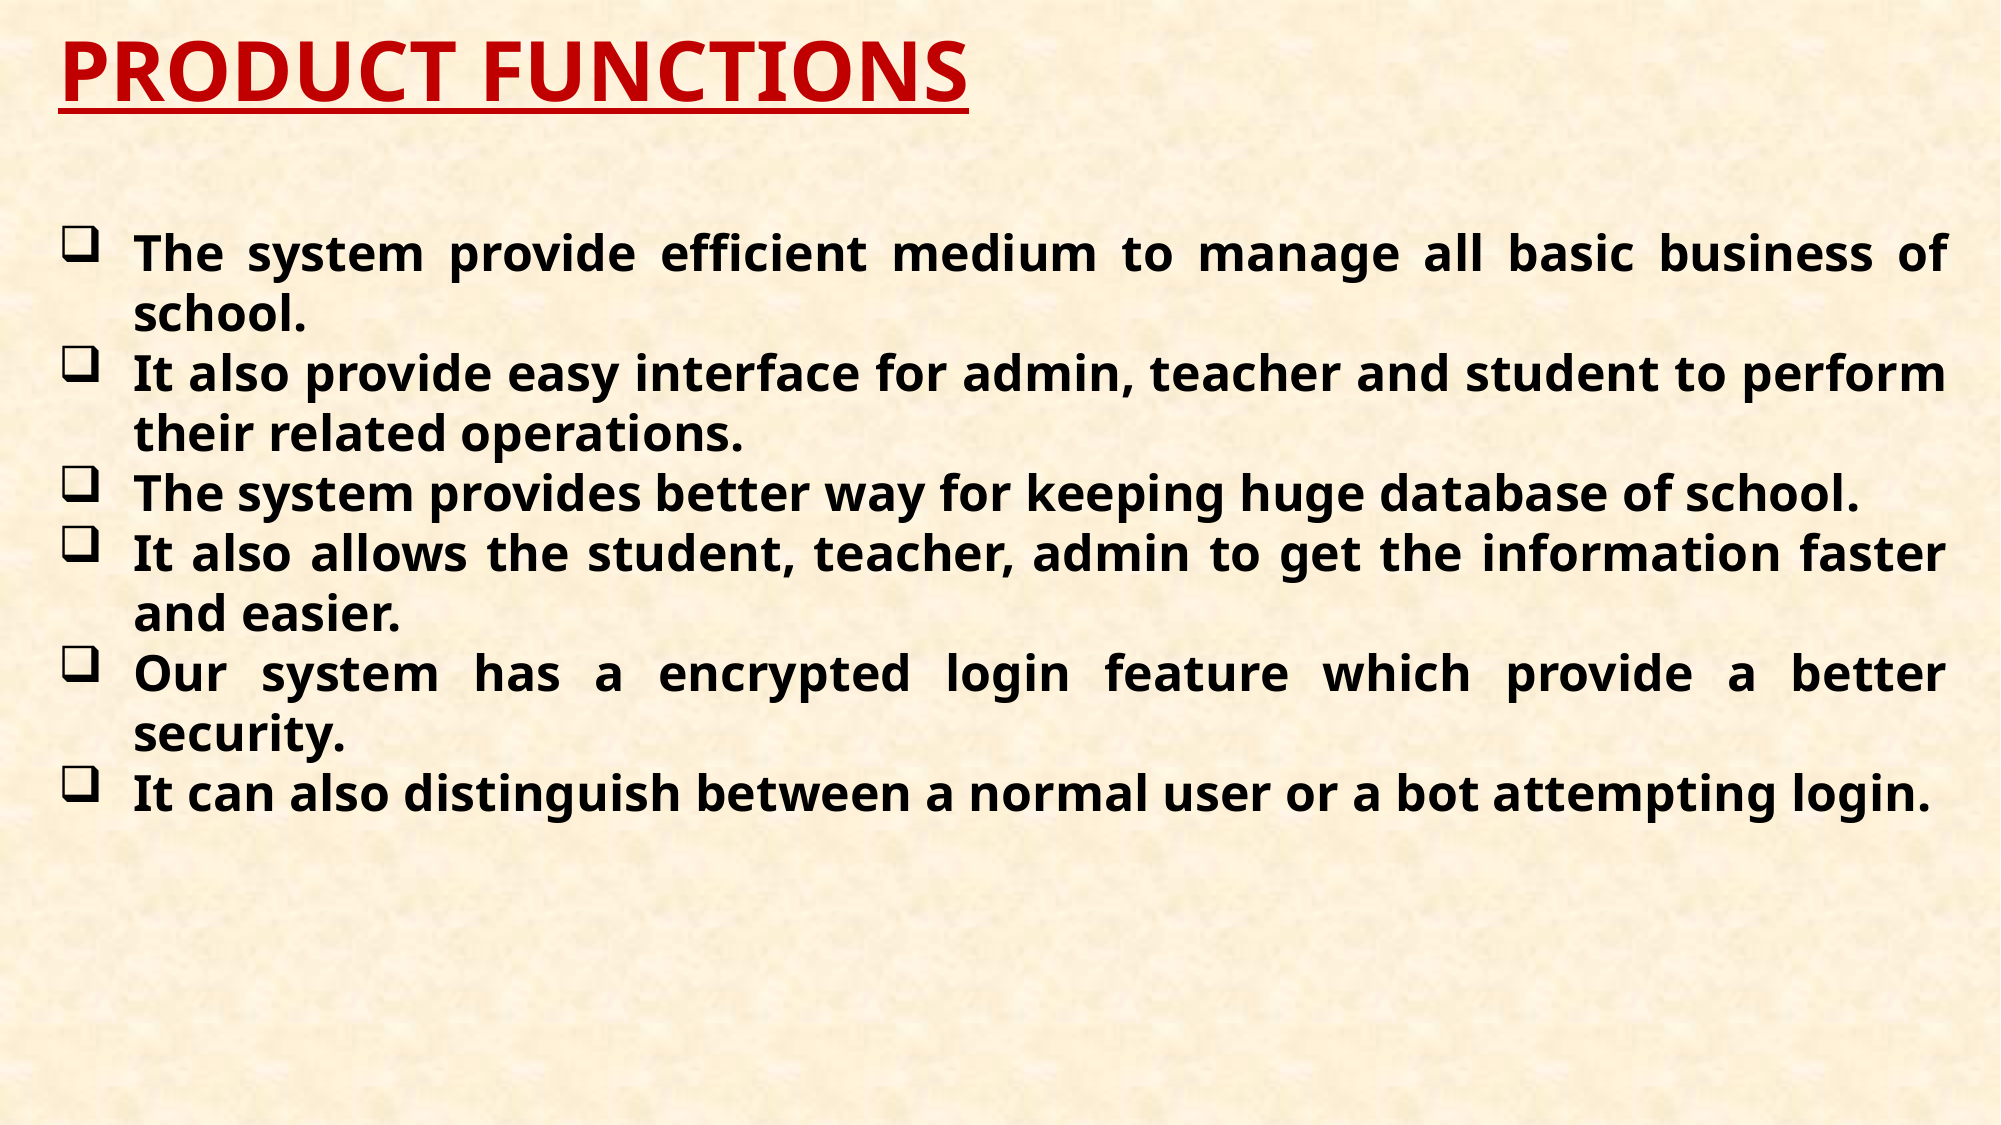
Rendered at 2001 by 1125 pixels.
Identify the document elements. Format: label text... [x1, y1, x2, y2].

text_box PRODUCT FUNCTIONS [43, 10, 1616, 126]
picture [0, 0, 2001, 1125]
text_box The system provide efficient medium to manage all basic business of school. It also provide easy interface for admin, teacher and student to perform their related operations. The system provides better way for keeping huge database of school. It also allows the student, teacher, admin to get the information faster and easier. Our system has a encrypted login feature which provide a better security. It can also distinguish between a normal user or a bot attempting login. [43, 213, 1964, 874]
